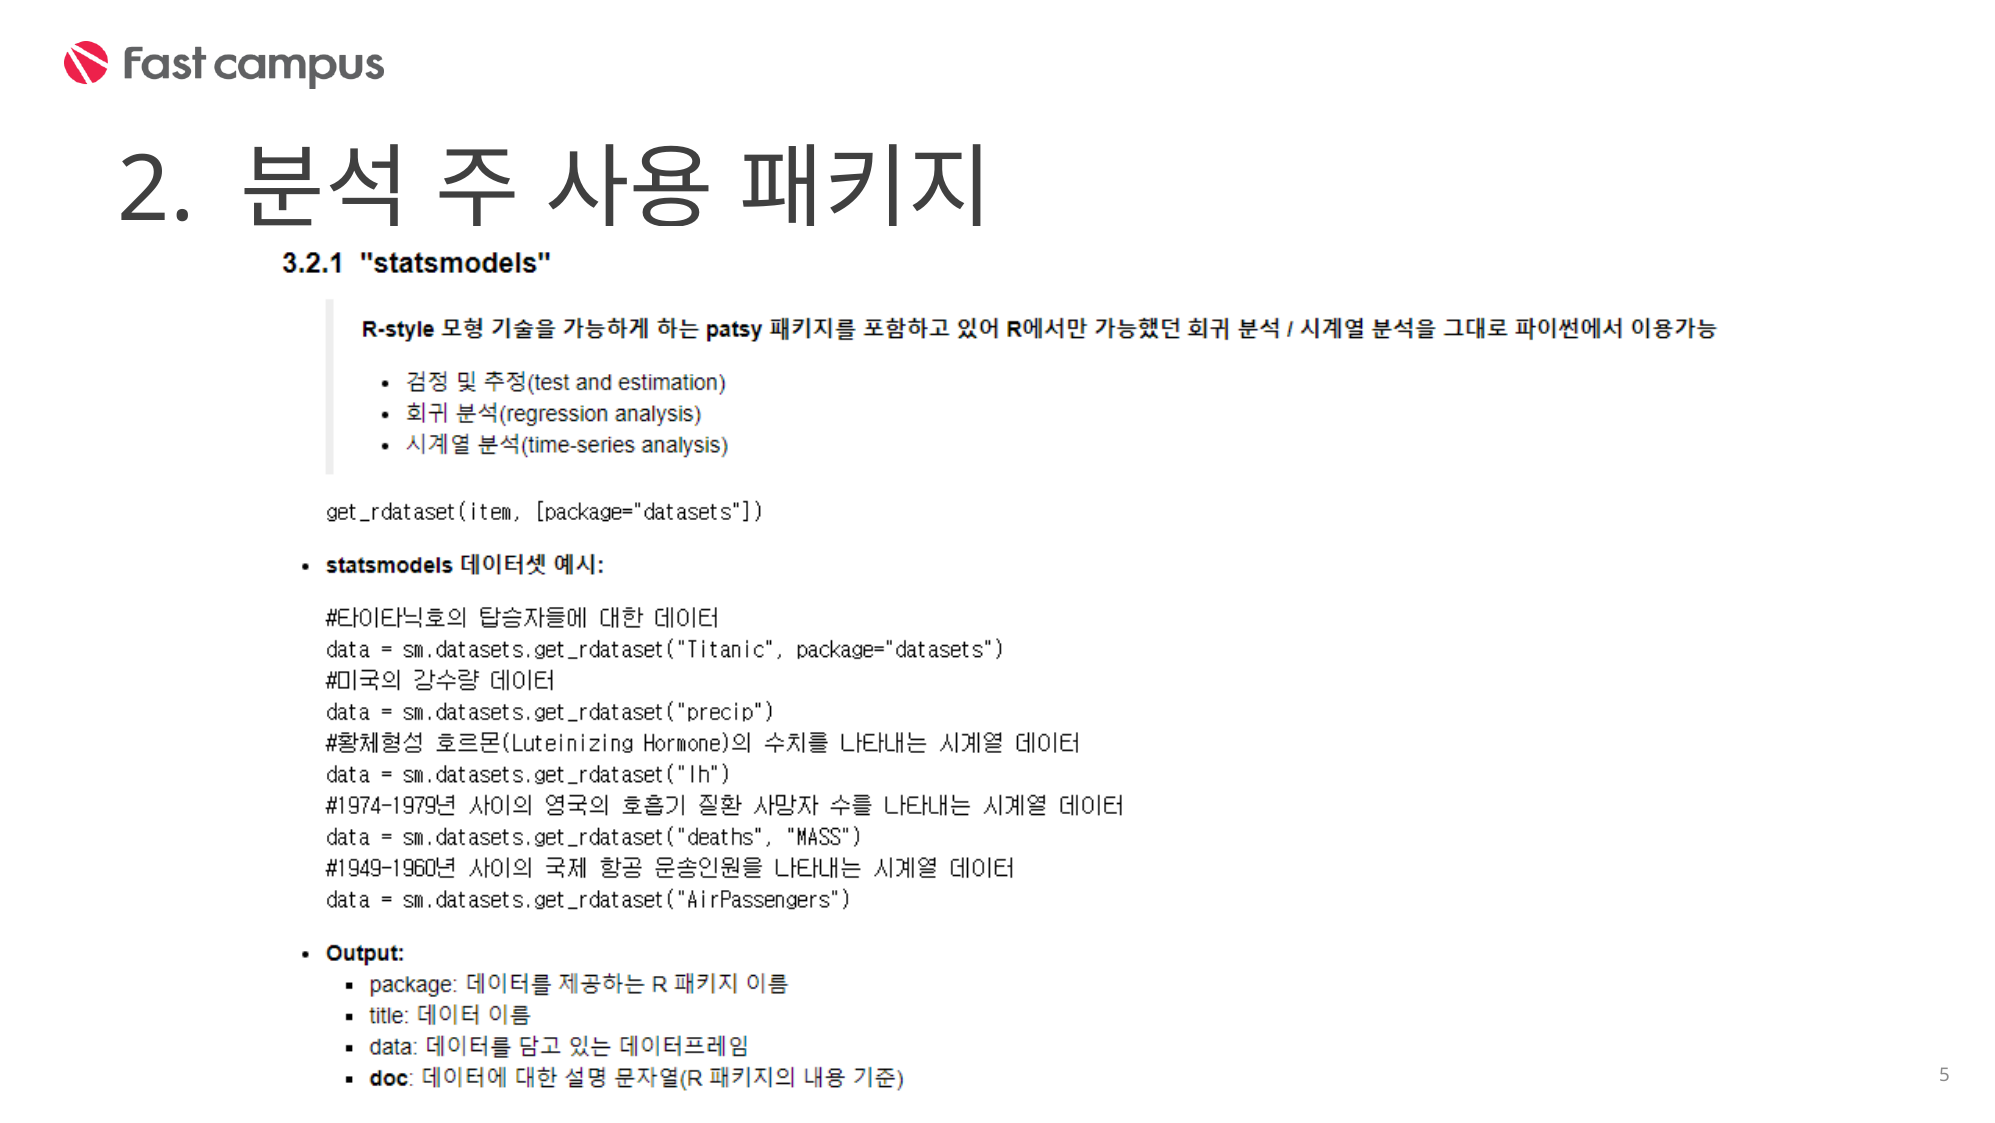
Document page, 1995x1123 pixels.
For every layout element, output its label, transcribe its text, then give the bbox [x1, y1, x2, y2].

slide_number 5 [1727, 1045, 1969, 1106]
picture [265, 226, 1730, 1097]
title 2. 분석 주 사용 패키지 [99, 90, 1896, 278]
picture [64, 41, 384, 89]
